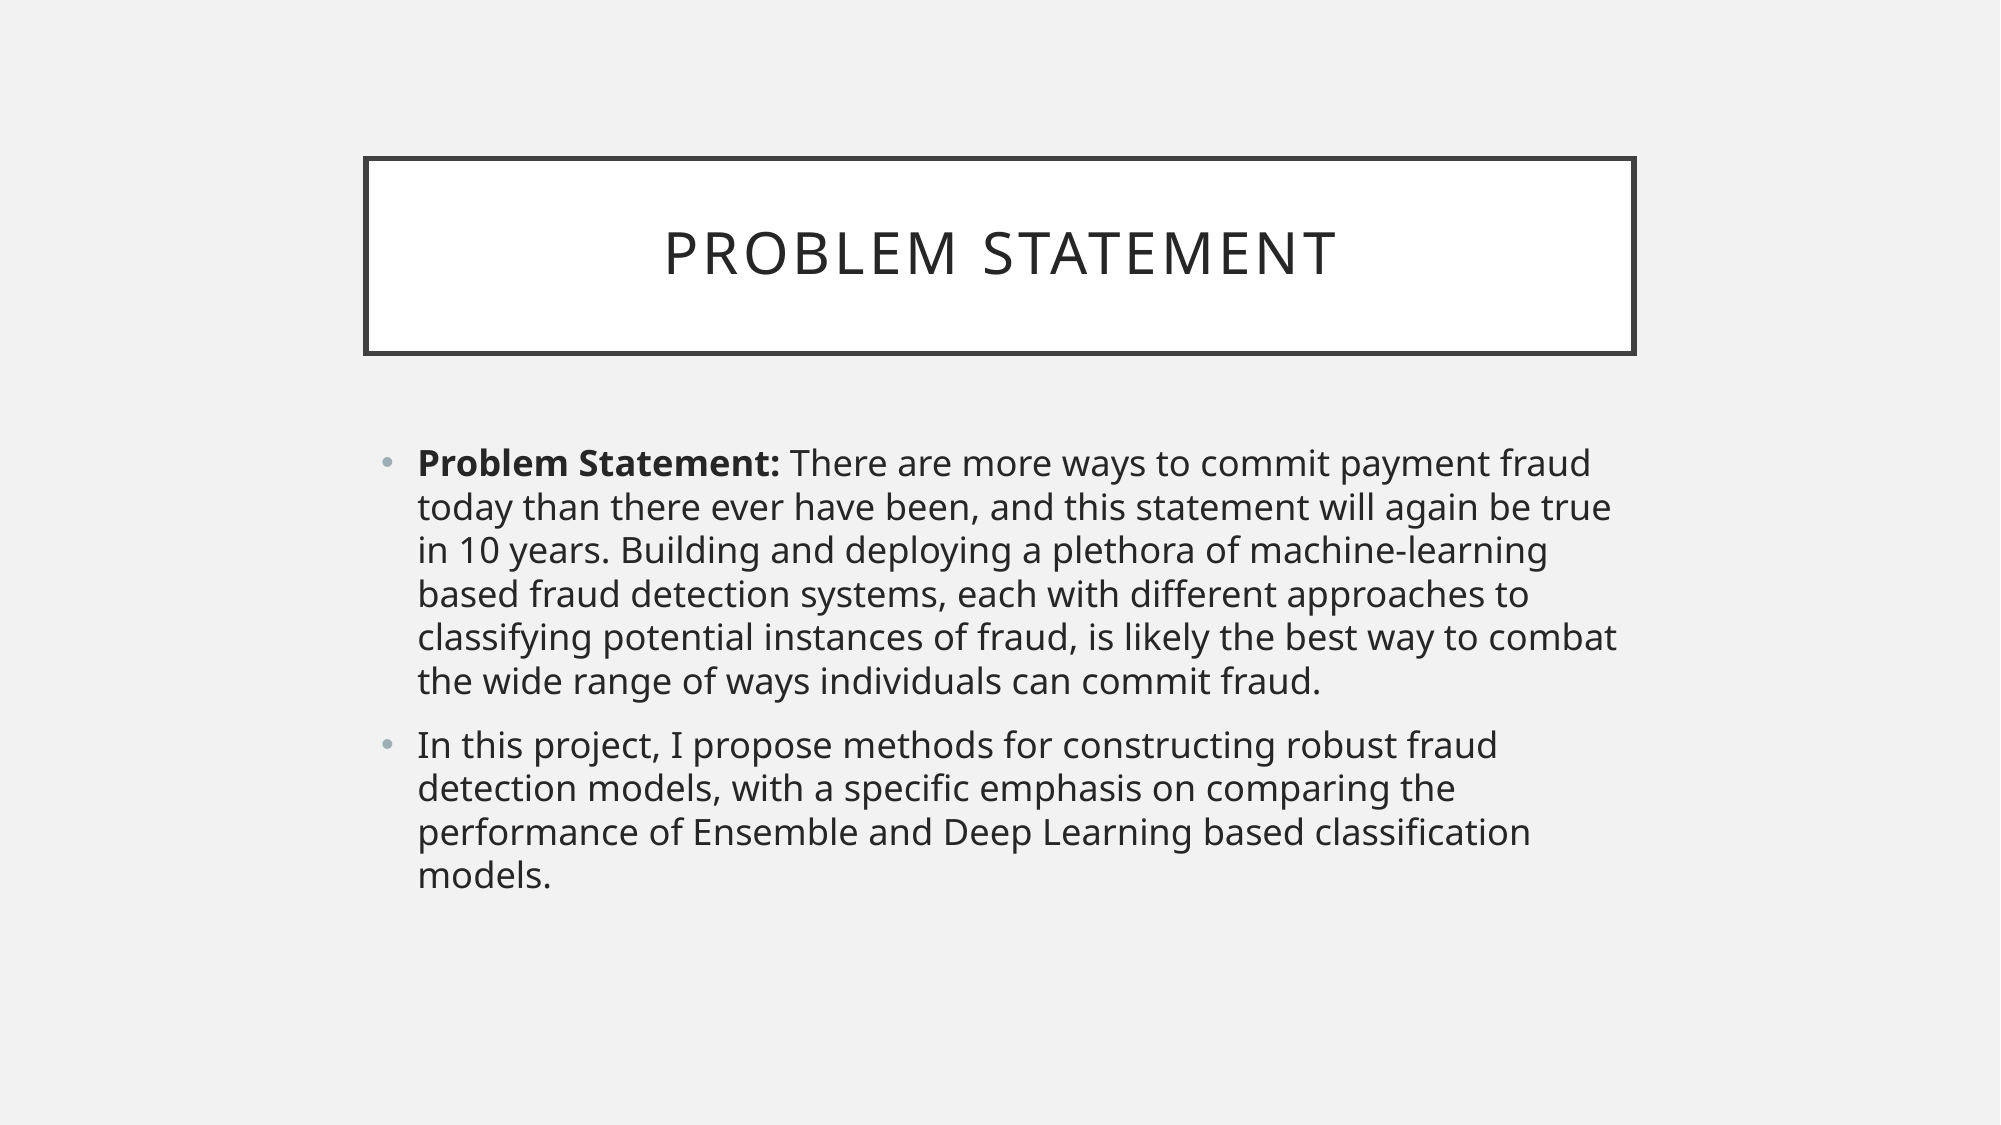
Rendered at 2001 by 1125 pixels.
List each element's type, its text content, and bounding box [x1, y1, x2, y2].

title Problem statement [363, 156, 1637, 356]
list Problem Statement: There are more ways to commit payment fraud today than there ever have been, and this statement will again be true in 10 years. Building and deploying a plethora of machine-learning based fraud detection systems, each with different approaches to classifying potential instances of fraud, is likely the best way to combat the wide range of ways individuals can commit fraud. In this project, I propose methods for constructing robust fraud detection models, with a specific emphasis on comparing the performance of Ensemble and Deep Learning based classification models. [366, 432, 1634, 942]
